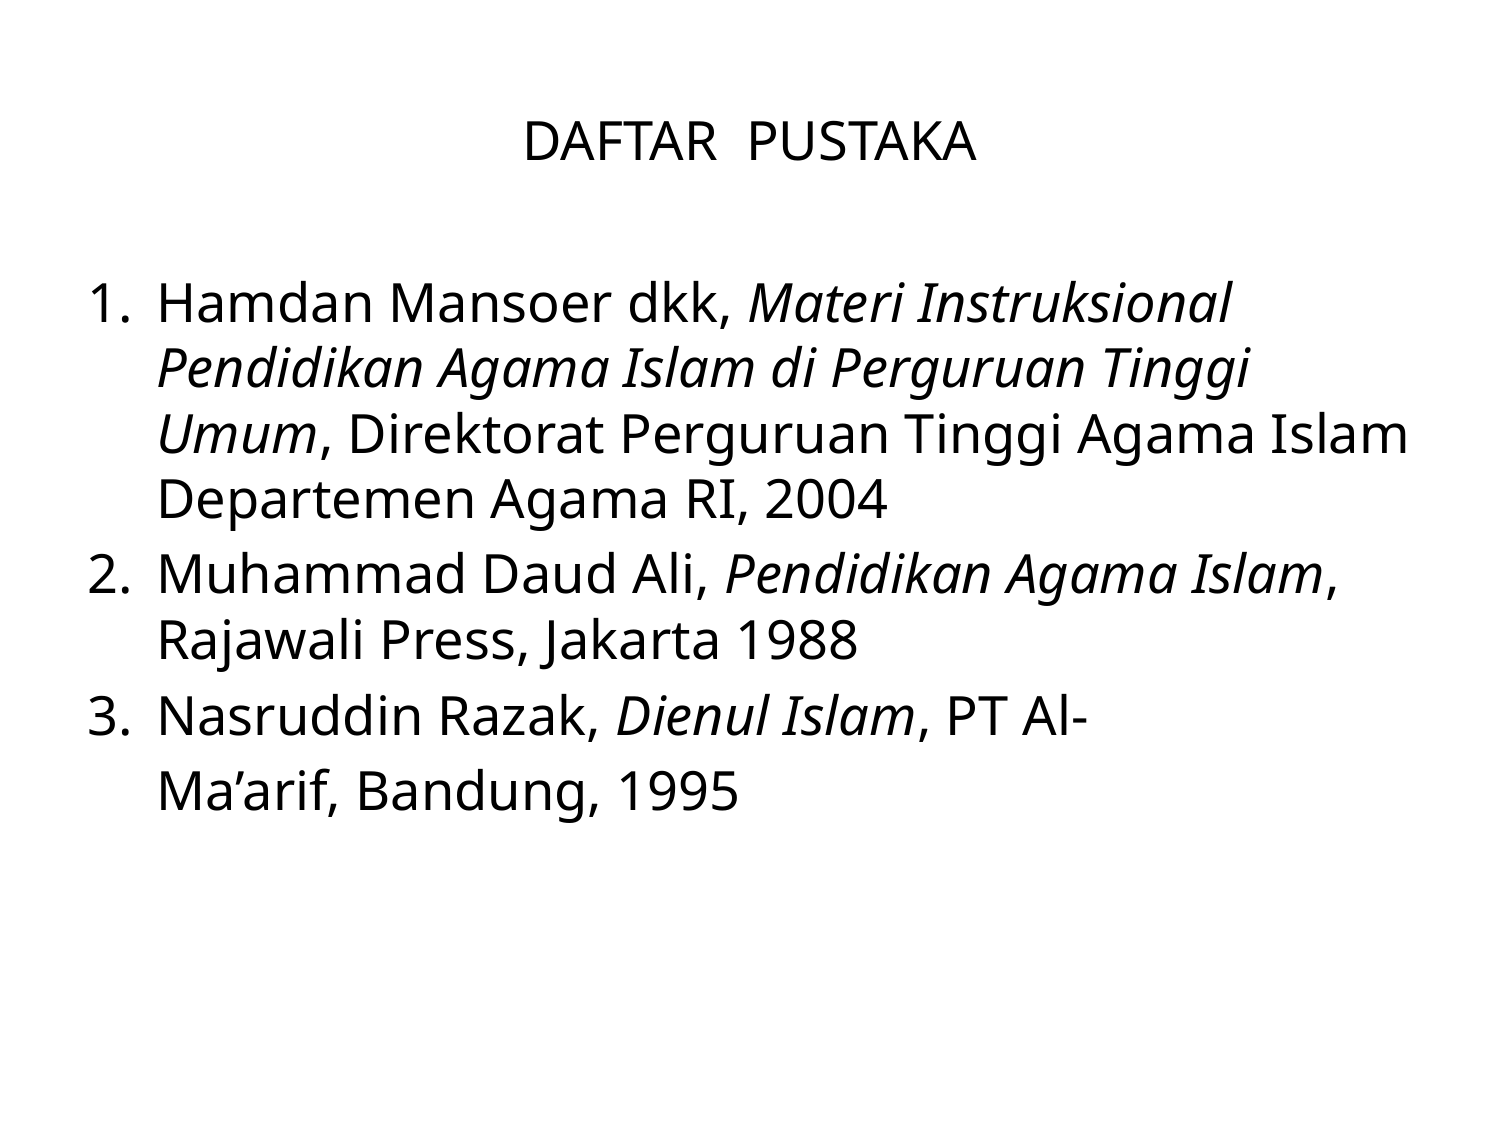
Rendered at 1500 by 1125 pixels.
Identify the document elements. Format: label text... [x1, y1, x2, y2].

title DAFTAR PUSTAKA [75, 45, 1425, 233]
list Hamdan Mansoer dkk, Materi Instruksional Pendidikan Agama Islam di Perguruan Tinggi Umum, Direktorat Perguruan Tinggi Agama Islam Departemen Agama RI, 2004 Muhammad Daud Ali, Pendidikan Agama Islam, Rajawali Press, Jakarta 1988 Nasruddin Razak, Dienul Islam, PT Al- Ma’arif, Bandung, 1995 [75, 262, 1425, 1005]
